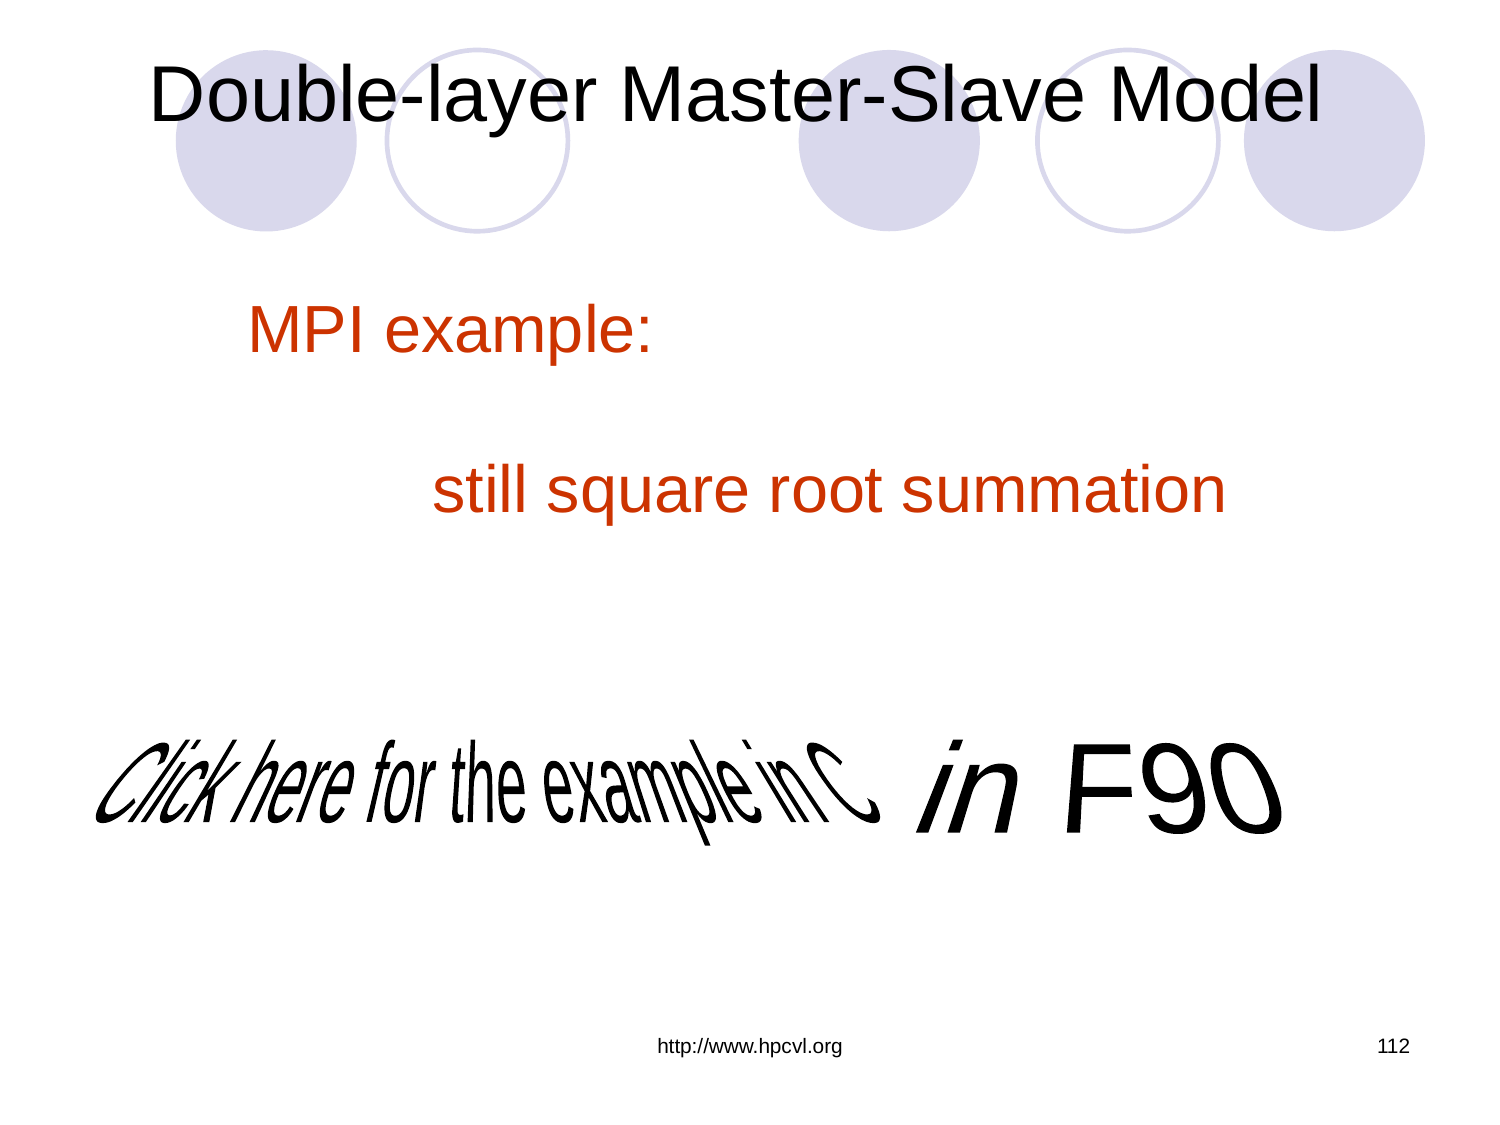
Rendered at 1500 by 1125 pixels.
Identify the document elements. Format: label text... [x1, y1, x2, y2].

text_box MPI example: still square root summation [232, 278, 1243, 633]
footer http://www.hpcvl.org [512, 1025, 988, 1100]
slide_number 112 [1074, 1025, 1425, 1100]
title Double-layer Master-Slave Model [111, 0, 1412, 184]
